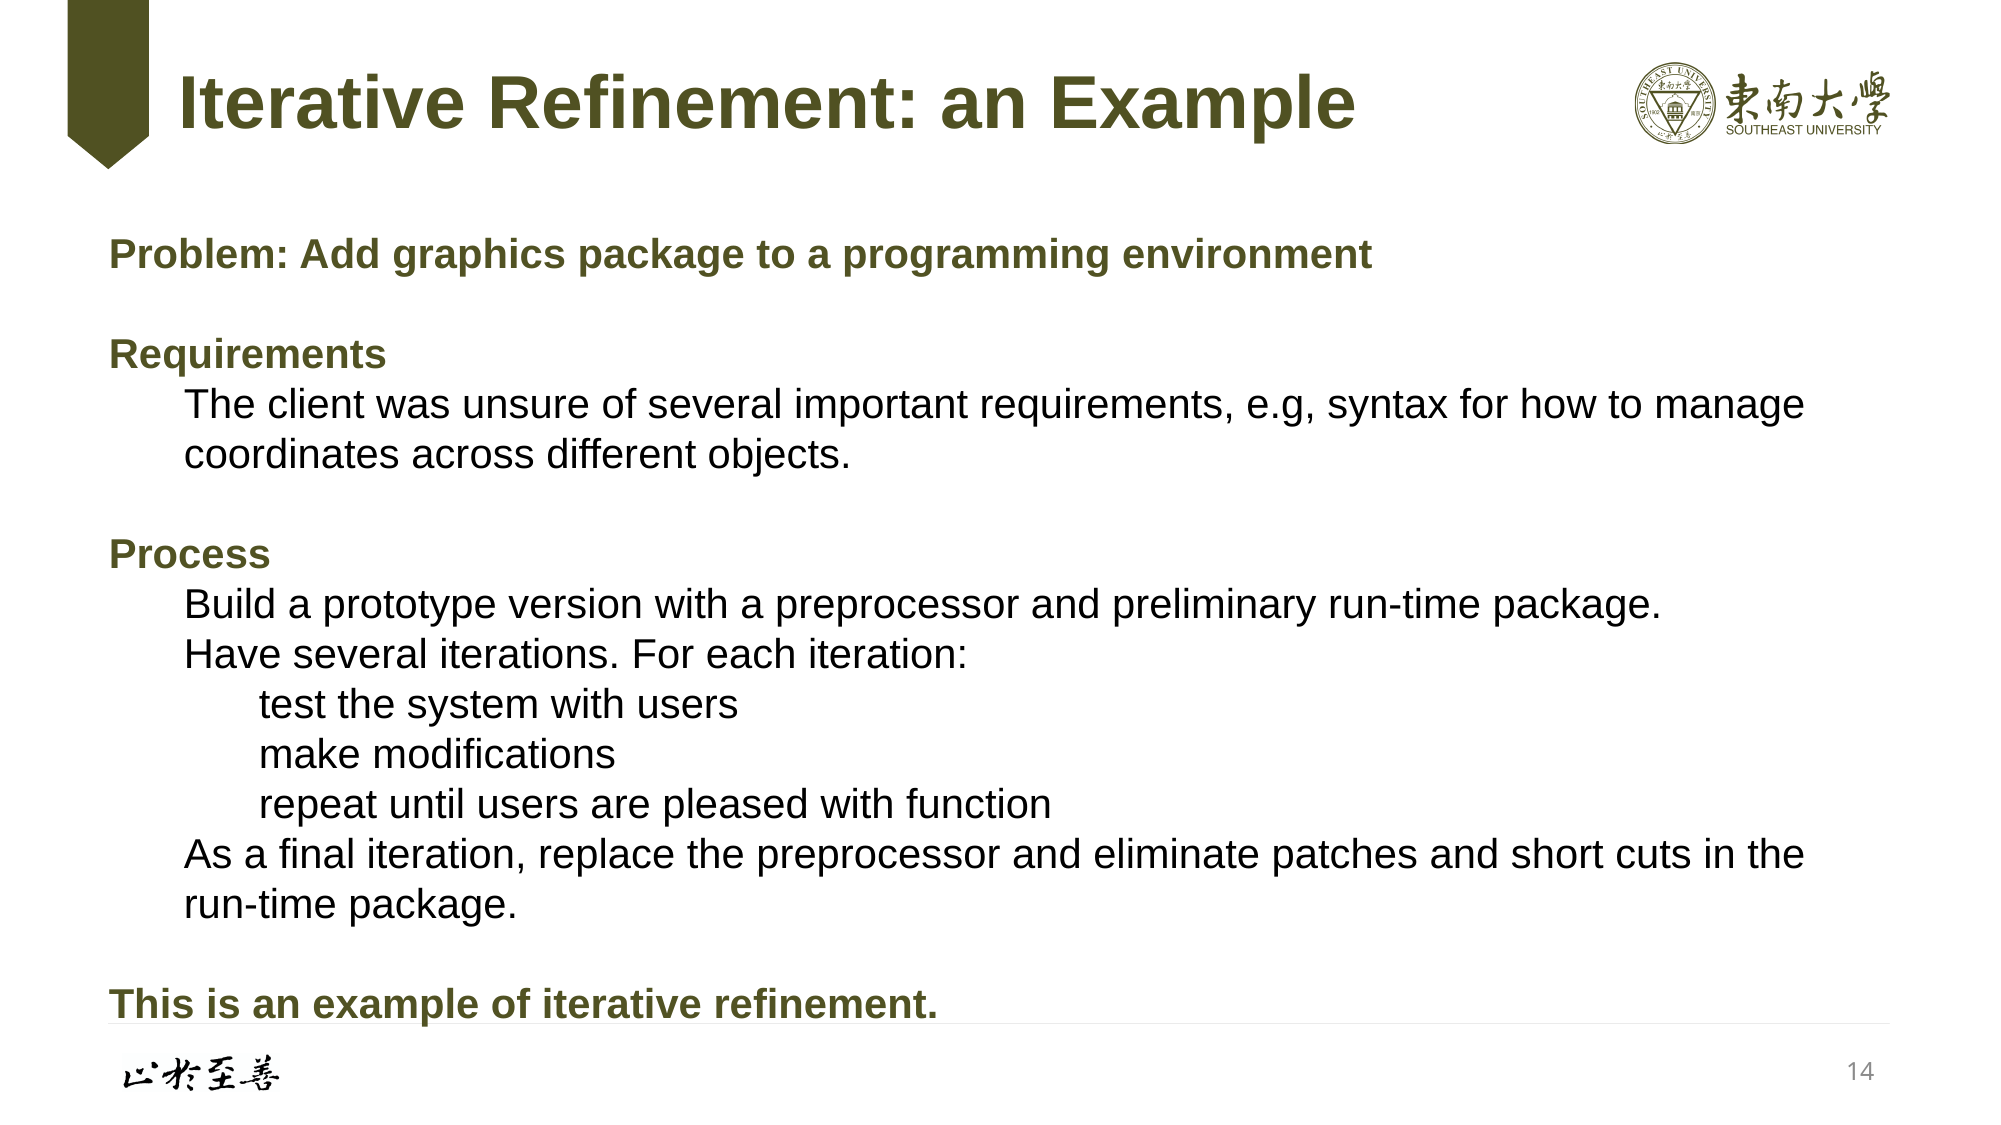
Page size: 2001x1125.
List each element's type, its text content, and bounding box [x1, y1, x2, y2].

title Iterative Refinement: an Example [178, 39, 1519, 169]
slide_number 14 [1439, 1042, 1890, 1103]
text_box Problem: Add graphics package to a programming environment Requirements The client was unsure of several important requirements, e.g, syntax for how to manage coordinates across different objects. Process Build a prototype version with a preprocessor and preliminary run-time package. Have several iterations. For each iteration: test the system with users make modifications repeat until users are pleased with function As a final iteration, replace the preprocessor and eliminate patches and short cuts in the run-time package. This is an example of iterative refinement. [93, 219, 1890, 1035]
picture [122, 1053, 280, 1092]
